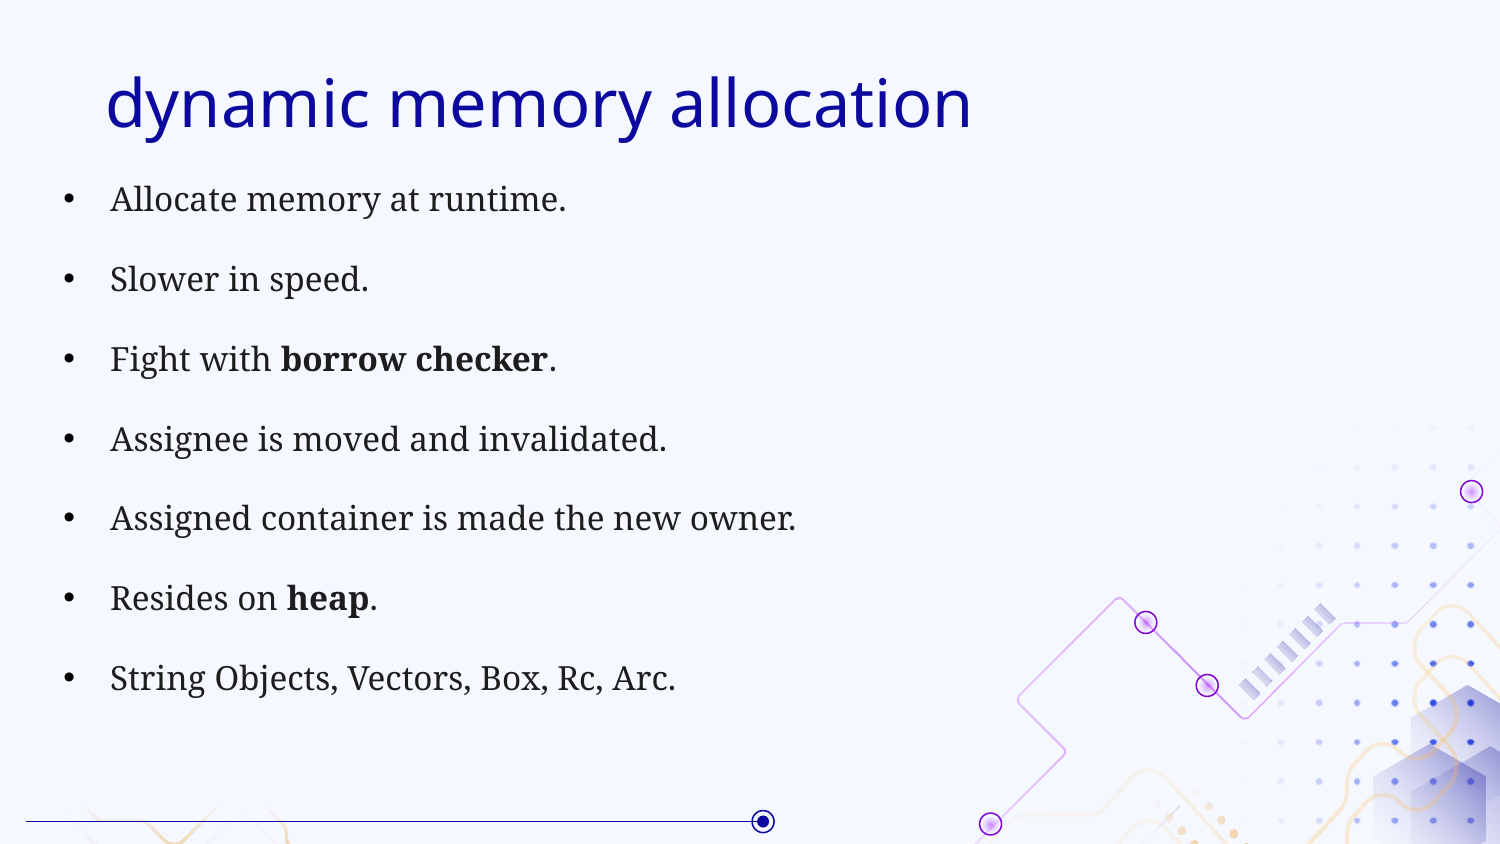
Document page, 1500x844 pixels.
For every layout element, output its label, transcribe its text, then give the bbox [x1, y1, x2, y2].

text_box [25, 768, 775, 844]
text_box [755, 395, 1500, 844]
text_box Allocate memory at runtime. Slower in speed. Fight with borrow checker. Assignee is moved and invalidated. Assigned container is made the new owner. Resides on heap. String Objects, Vectors, Box, Rc, Arc. [48, 163, 867, 767]
text_box dynamic memory allocation [72, 53, 1146, 148]
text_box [1460, 480, 1483, 503]
